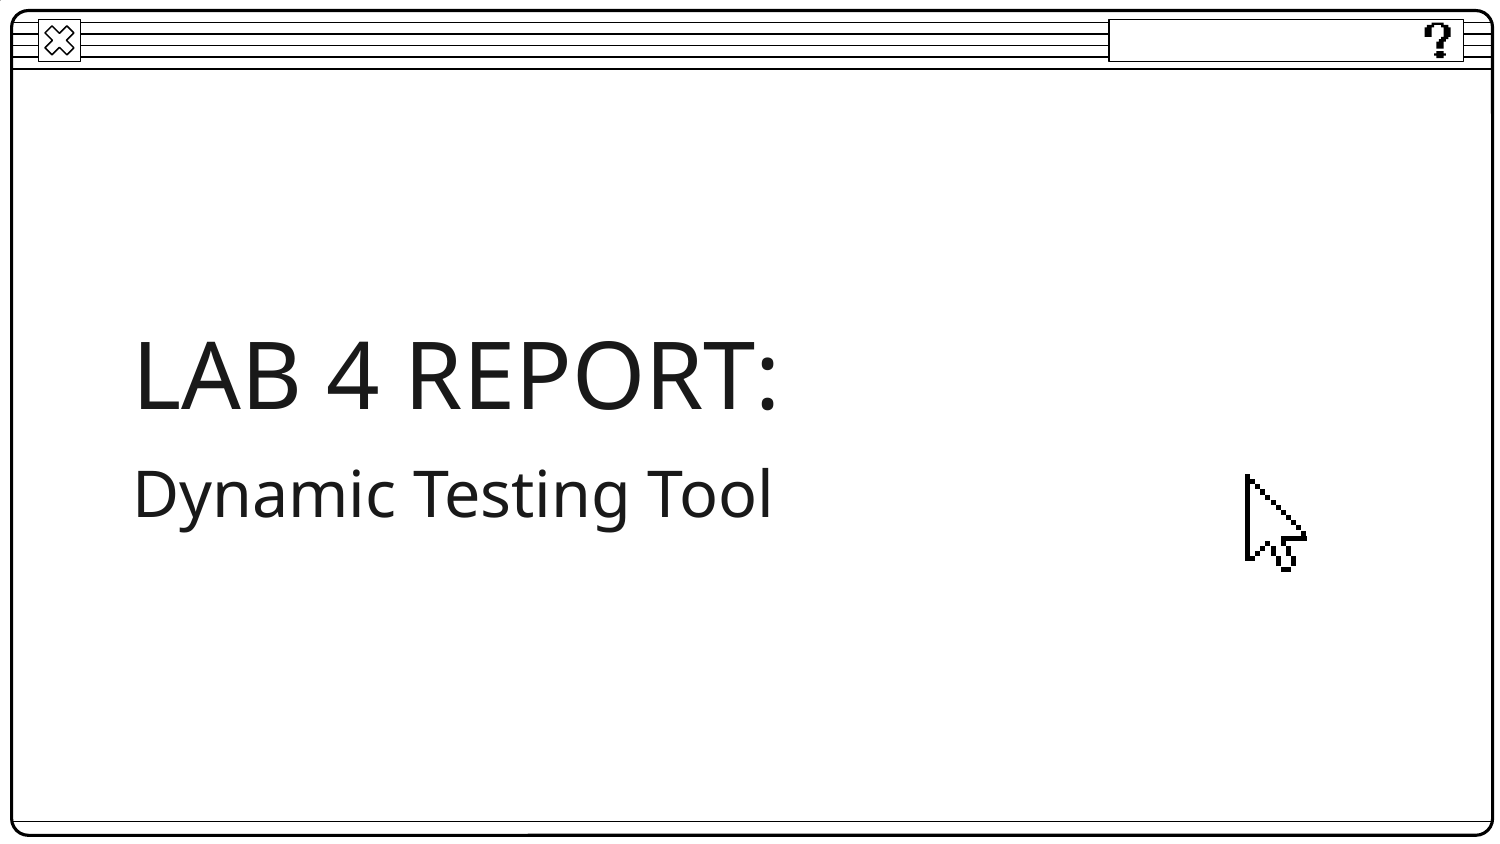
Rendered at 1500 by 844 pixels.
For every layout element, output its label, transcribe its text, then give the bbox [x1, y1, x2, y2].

title LAB 4 REPORT: Dynamic Testing Tool [117, 231, 1383, 730]
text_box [1244, 473, 1307, 573]
